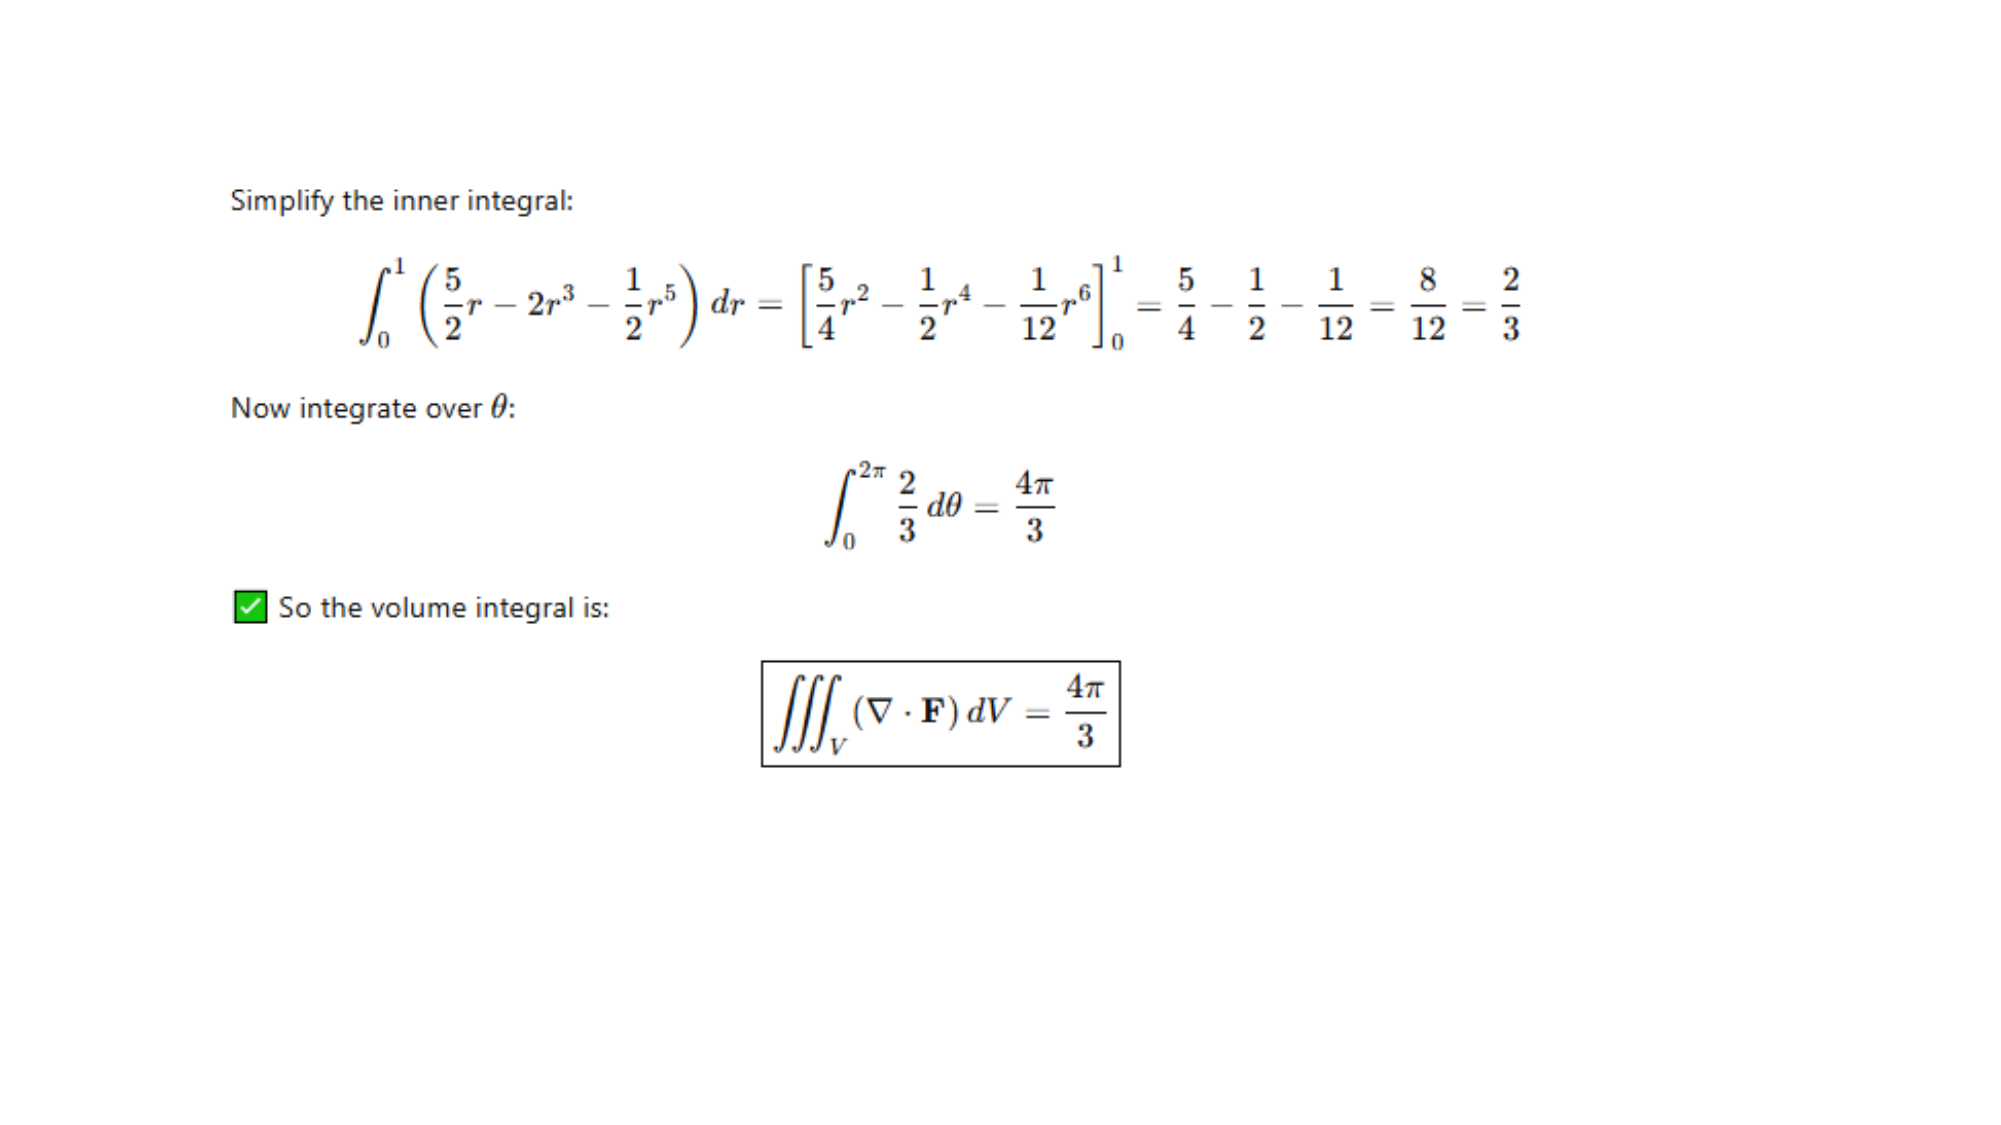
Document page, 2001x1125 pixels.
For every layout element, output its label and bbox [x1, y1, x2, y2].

picture [161, 151, 1753, 809]
